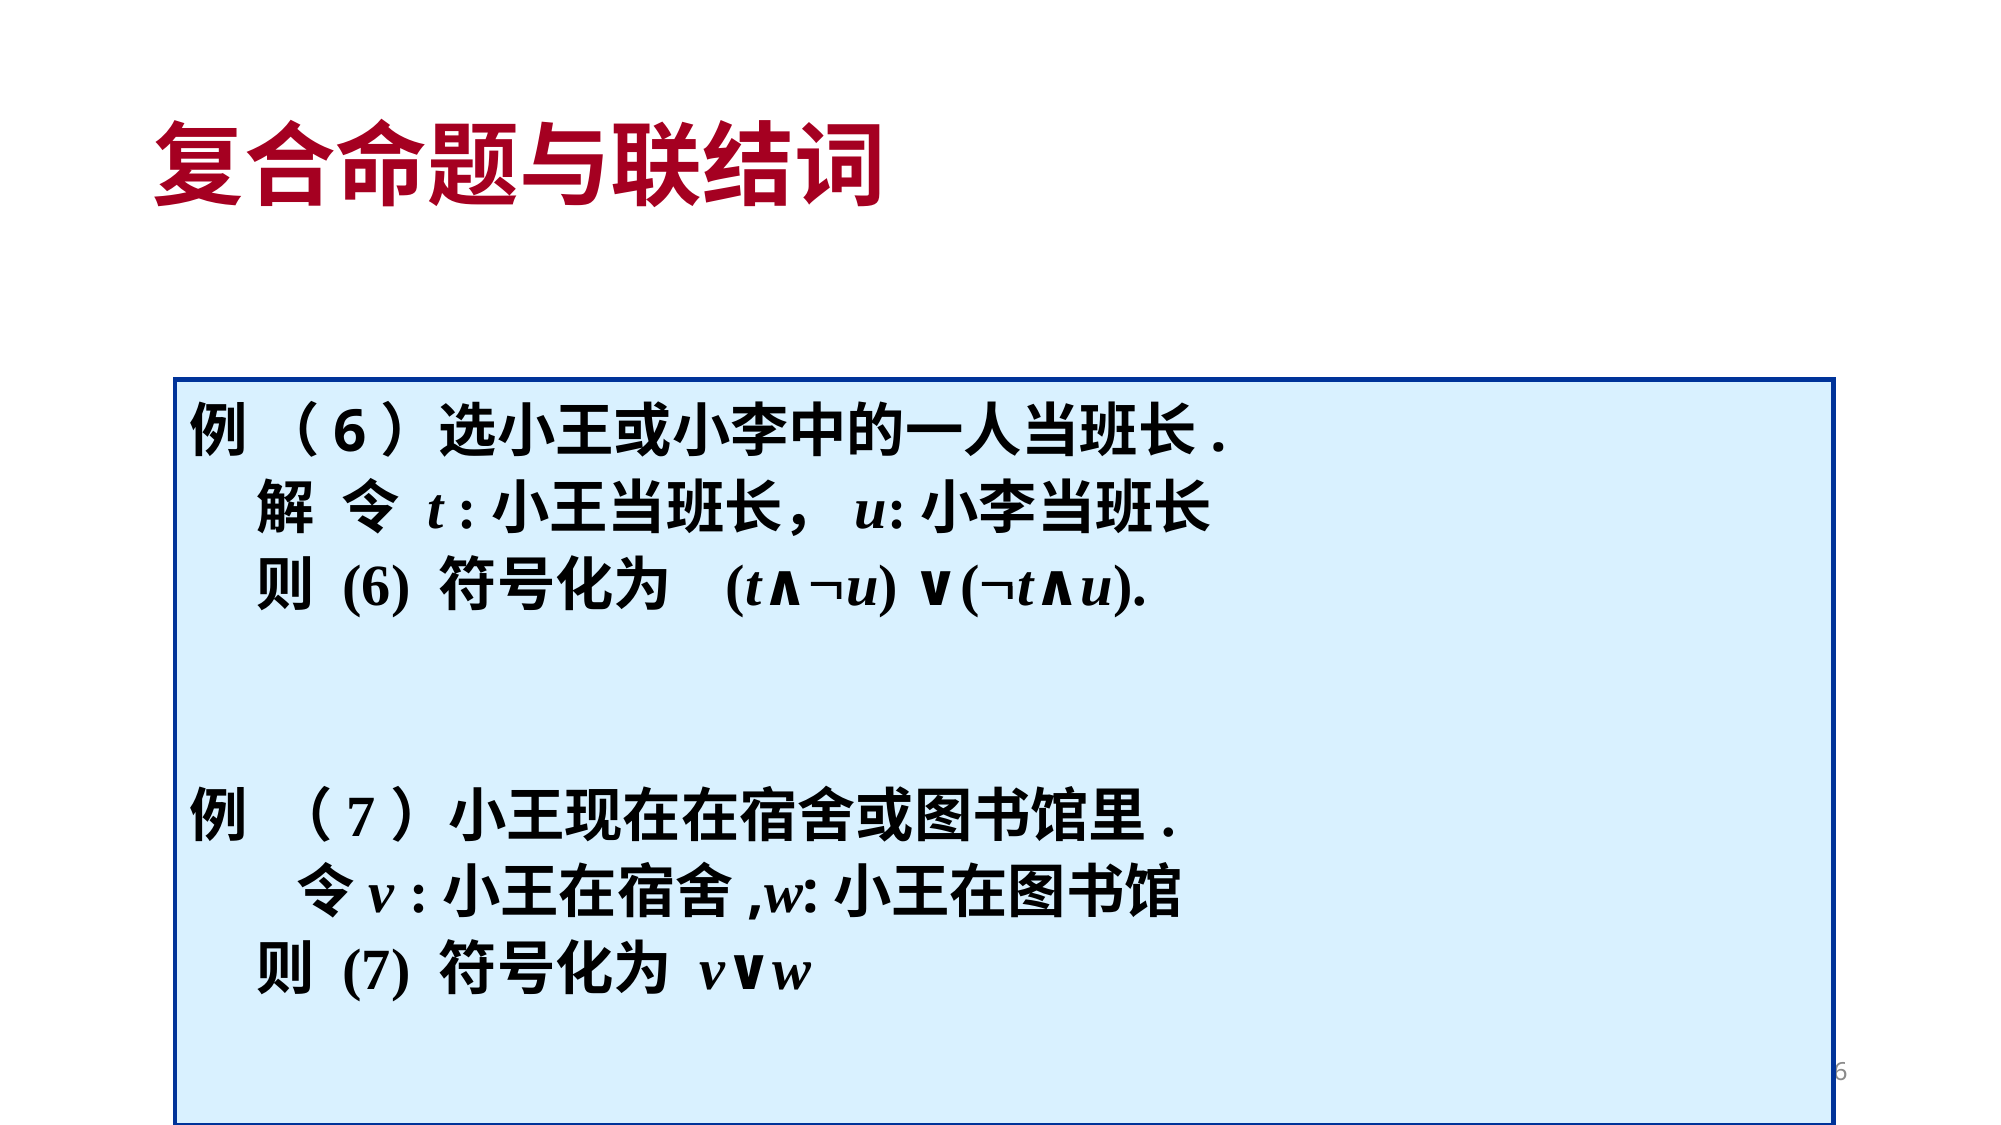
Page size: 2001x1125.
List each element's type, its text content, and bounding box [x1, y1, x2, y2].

text_box 例 （6）选小王或小李中的一人当班长. 解 令 t :小王当班长，u:小李当班长 则 (6) 符号化为 (t∧u) ∨(t∧u). 例 （7）小王现在在宿舍或图书馆里. 令v :小王在宿舍,w:小王在图书馆 则 (7) 符号化为 v∨w [174, 379, 1834, 1125]
slide_number 6 [1834, 1042, 1863, 1103]
title 复合命题与联结词 [137, 59, 1863, 278]
